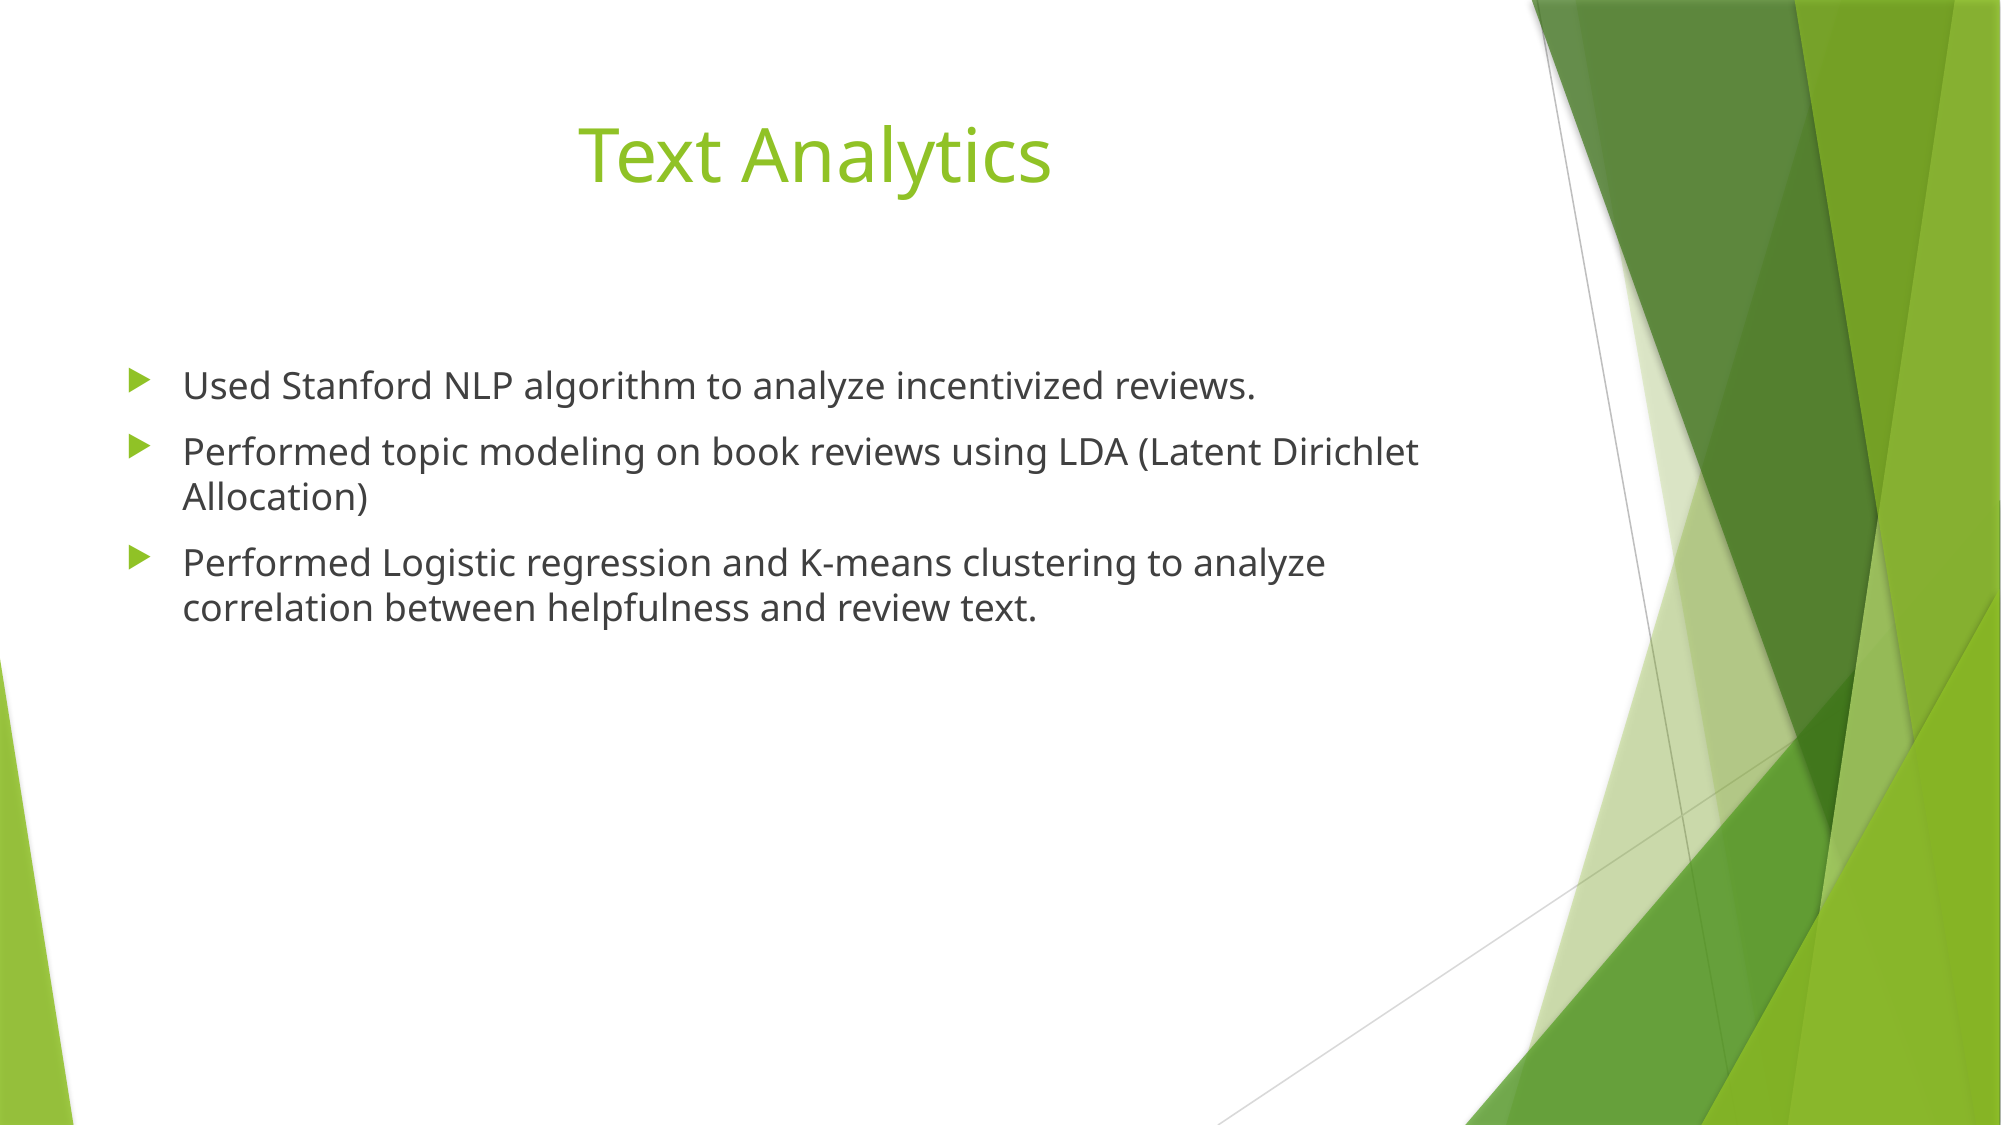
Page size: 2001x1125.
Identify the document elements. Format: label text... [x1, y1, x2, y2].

list Used Stanford NLP algorithm to analyze incentivized reviews. Performed topic modeling on book reviews using LDA (Latent Dirichlet Allocation) Performed Logistic regression and K-means clustering to analyze correlation between helpfulness and review text. [111, 354, 1522, 992]
title Text Analytics [111, 99, 1522, 317]
